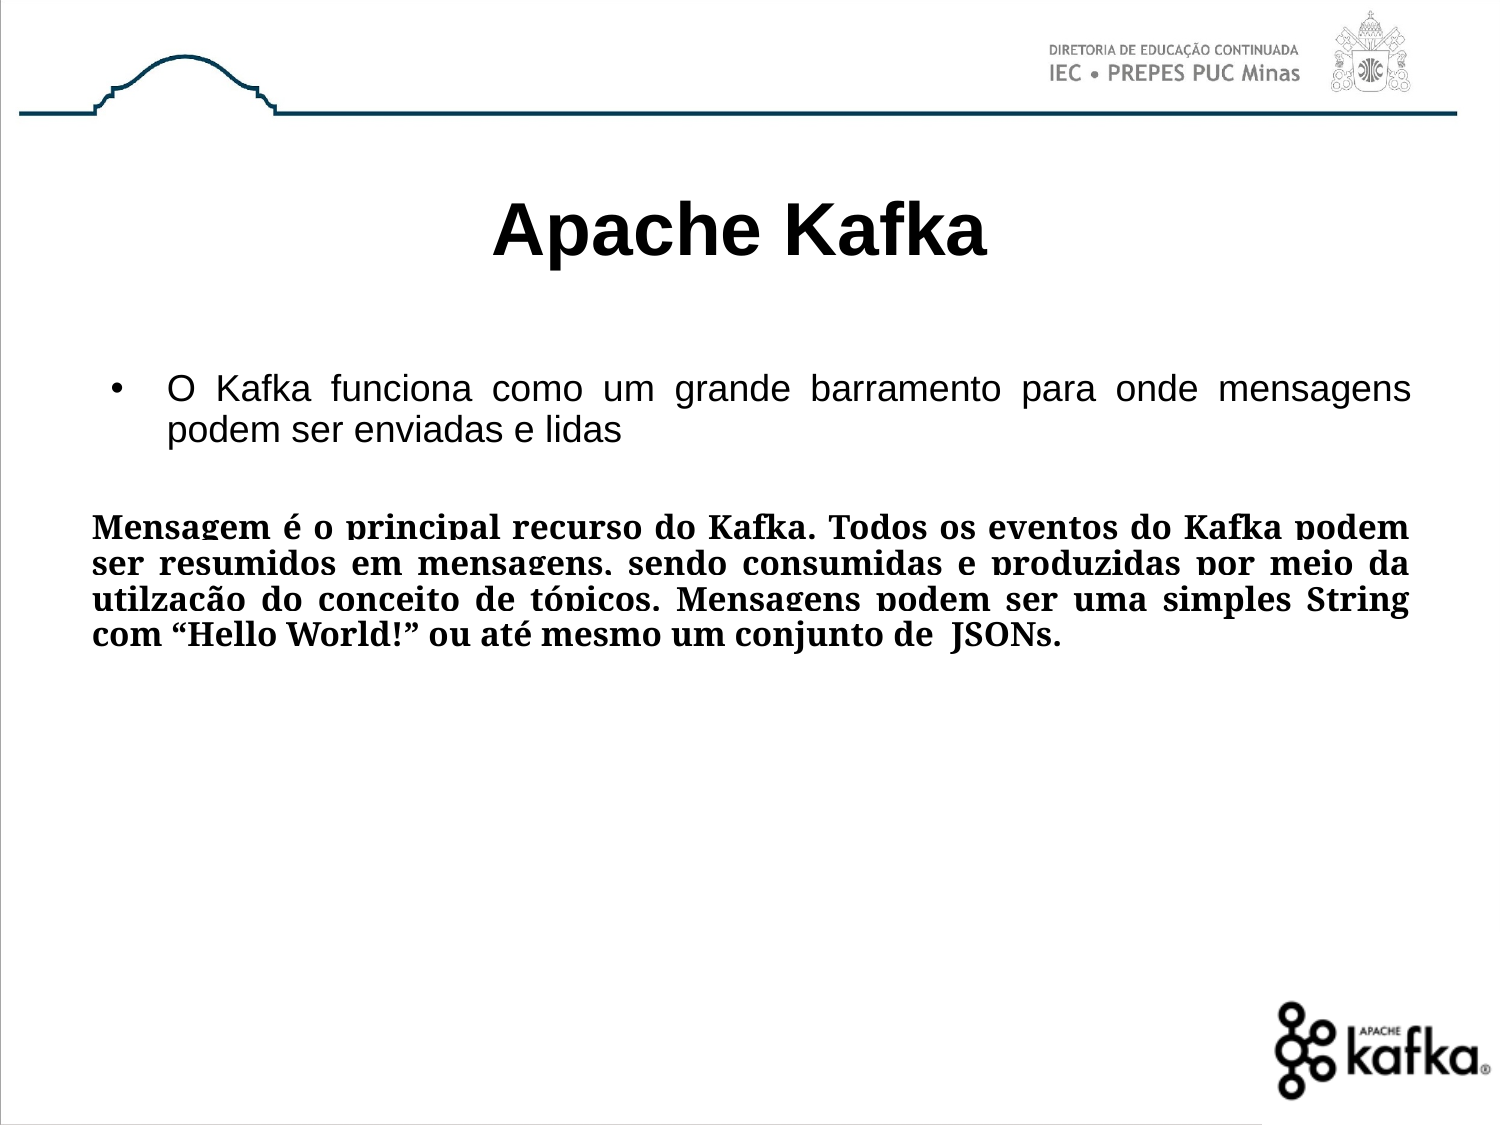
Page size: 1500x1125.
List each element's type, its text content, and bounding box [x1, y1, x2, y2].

list O Kafka funciona como um grande barramento para onde mensagens podem ser enviadas e lidas Mensagem é o principal recurso do Kafka. Todos os eventos do Kafka podem ser resumidos em mensagens, sendo consumidas e produzidas por meio da utilzação do conceito de tópicos. Mensagens podem ser uma simples String com “Hello World!” ou até mesmo um conjunto de JSONs. [76, 361, 1427, 1022]
picture [0, 0, 1500, 1125]
title Apache Kafka [64, 148, 1415, 303]
